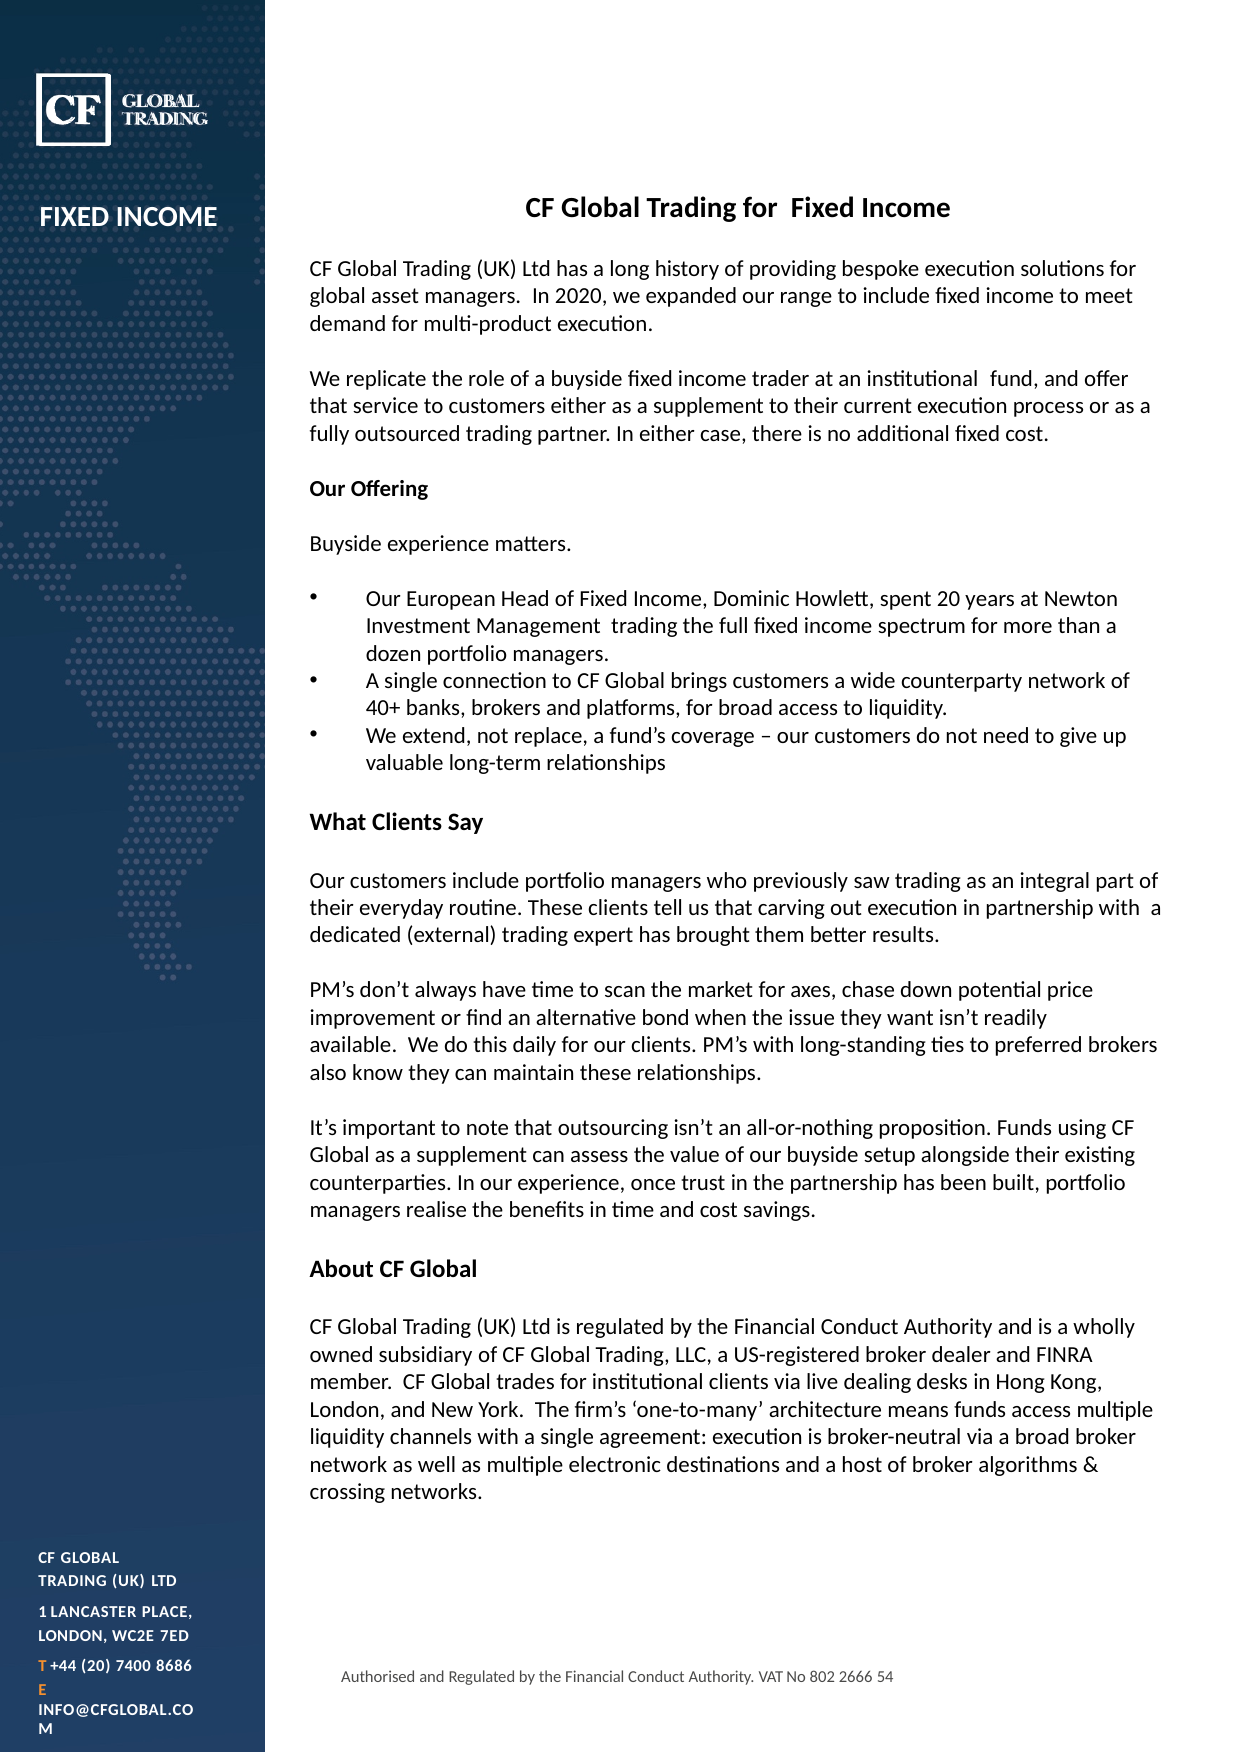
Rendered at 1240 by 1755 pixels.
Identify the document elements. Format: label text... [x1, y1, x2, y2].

picture [0, 0, 265, 1752]
text_box CF Global Trading for Fixed Income CF Global Trading (UK) Ltd has a long history of providing bespoke execution solutions for global asset managers. In 2020, we expanded our range to include fixed income to meet demand for multi-product execution. We replicate the role of a buyside fixed income trader at an institutional fund, and offer that service to customers either as a supplement to their current execution process or as a fully outsourced trading partner. In either case, there is no additional fixed cost. Our Offering Buyside experience matters. Our European Head of Fixed Income, Dominic Howlett, spent 20 years at Newton Investment Management trading the full fixed income spectrum for more than a dozen portfolio managers. A single connection to CF Global brings customers a wide counterparty network of 40+ banks, brokers and platforms, for broad access to liquidity. We extend, not replace, a fund’s coverage – our customers do not need to give up valuable long-term relationships What Clients Say Our customers include portfolio managers who previously saw trading as an integral part of their everyday routine. These clients tell us that carving out execution in partnership with a dedicated (external) trading expert has brought them better results. PM’s don’t always have time to scan the market for axes, chase down potential price improvement or find an alternative bond when the issue they want isn’t readily available. We do this daily for our clients. PM’s with long-standing ties to preferred brokers also know they can maintain these relationships. It’s important to note that outsourcing isn’t an all-or-nothing proposition. Funds using CF Global as a supplement can assess the value of our buyside setup alongside their existing counterparties. In our experience, once trust in the partnership has been built, portfolio managers realise the benefits in time and cost savings. About CF Global CF Global Trading (UK) Ltd is regulated by the Financial Conduct Authority and is a wholly owned subsidiary of CF Global Trading, LLC, a US-registered broker dealer and FINRA member. CF Global trades for institutional clients via live dealing desks in Hong Kong, London, and New York. The firm’s ‘one-to-many’ architecture means funds access multiple liquidity channels with a single agreement: execution is broker-neutral via a broad broker network as well as multiple electronic destinations and a host of broker algorithms & crossing networks. [294, 146, 1183, 1755]
text_box FIXED INCOME [24, 189, 295, 240]
